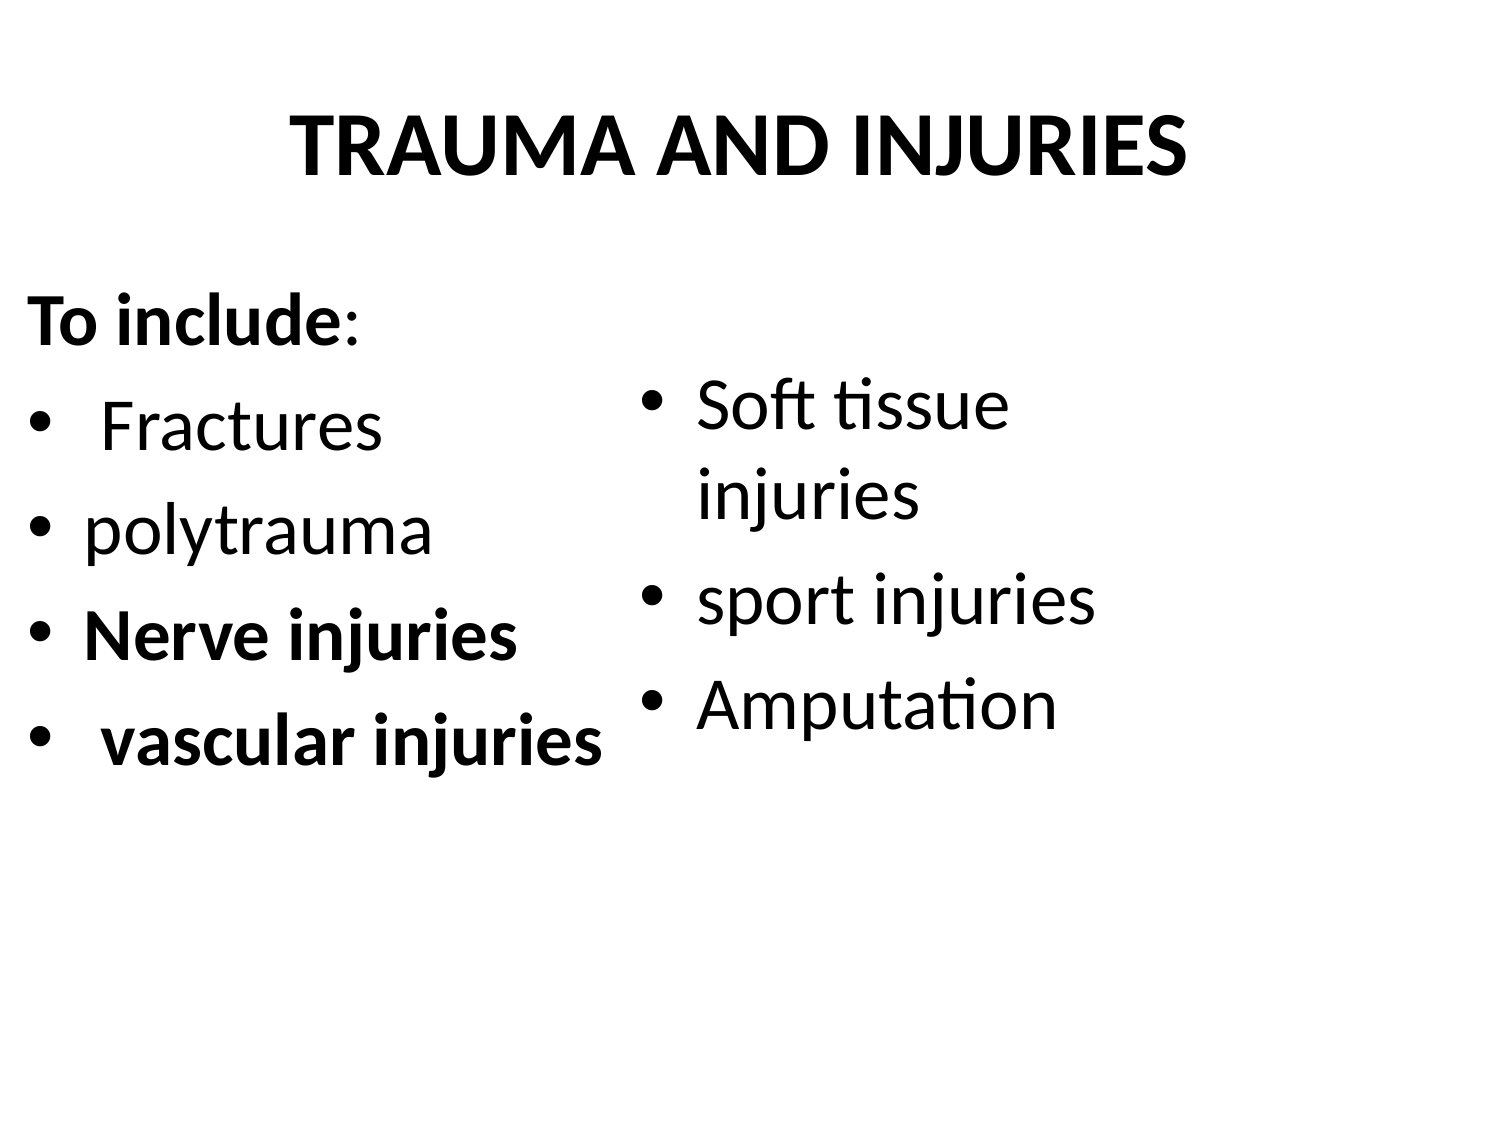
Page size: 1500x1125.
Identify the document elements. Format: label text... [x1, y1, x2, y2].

title TRAUMA AND INJURIES [75, 45, 1425, 233]
list Soft tissue injuries sport injuries Amputation [624, 262, 1250, 1005]
list To include: Fractures polytrauma Nerve injuries vascular injuries [12, 262, 624, 1005]
